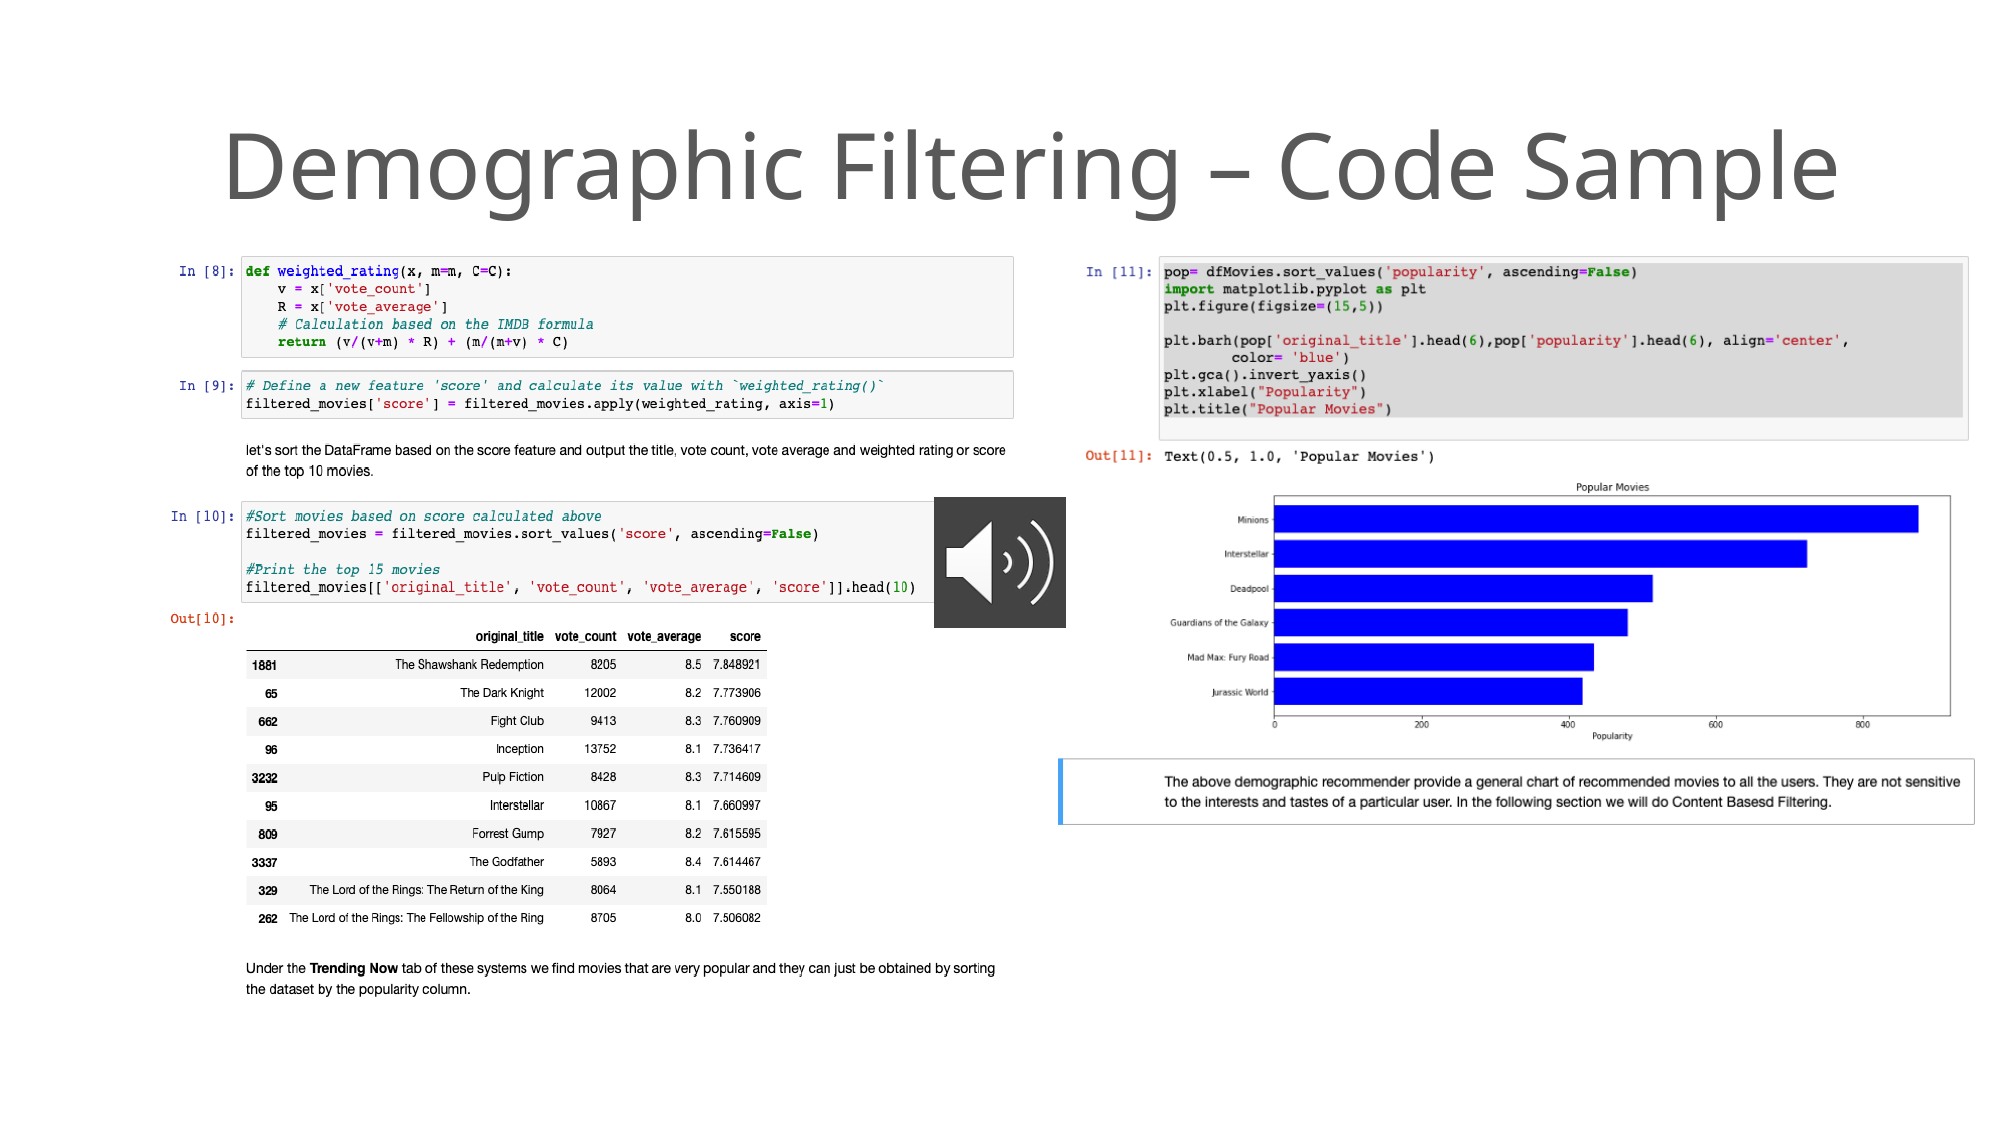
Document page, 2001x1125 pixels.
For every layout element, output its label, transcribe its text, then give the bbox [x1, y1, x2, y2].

picture [144, 251, 1980, 1001]
title Demographic Filtering – Code Sample [206, 112, 1873, 229]
